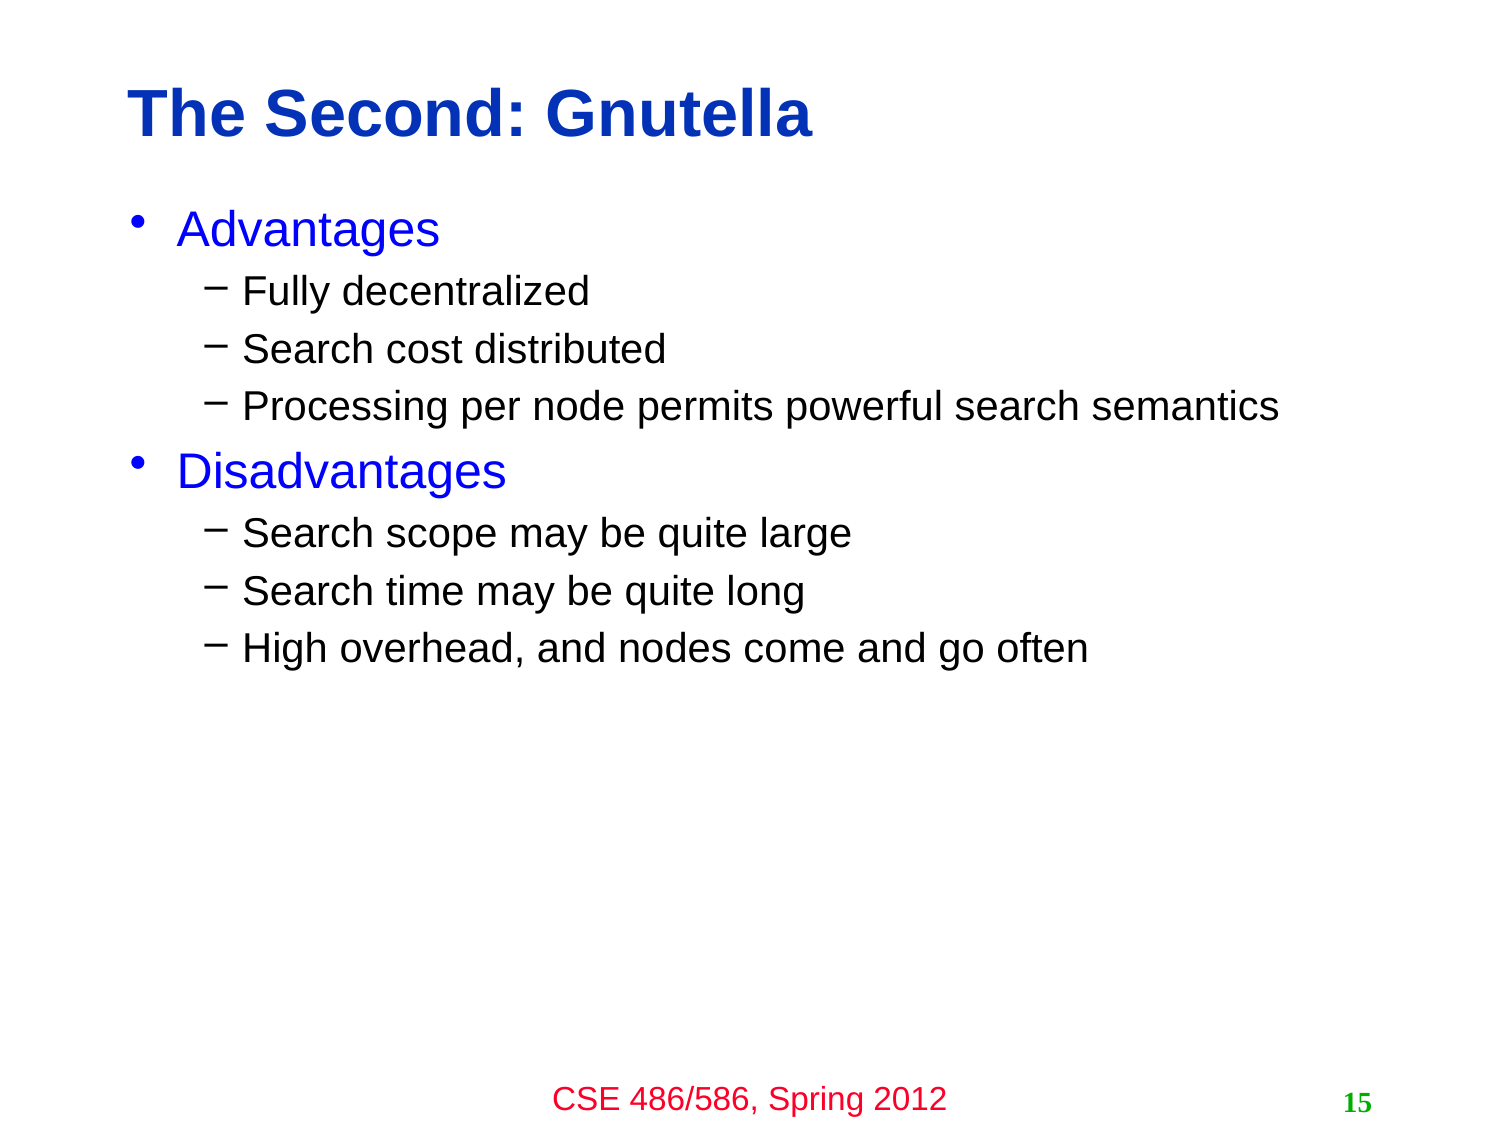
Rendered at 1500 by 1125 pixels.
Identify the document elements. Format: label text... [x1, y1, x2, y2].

title The Second: Gnutella [112, 53, 1310, 176]
list Advantages Fully decentralized Search cost distributed Processing per node permits powerful search semantics Disadvantages Search scope may be quite large Search time may be quite long High overhead, and nodes come and go often [114, 195, 1376, 1005]
slide_number 15 [1074, 1076, 1388, 1125]
